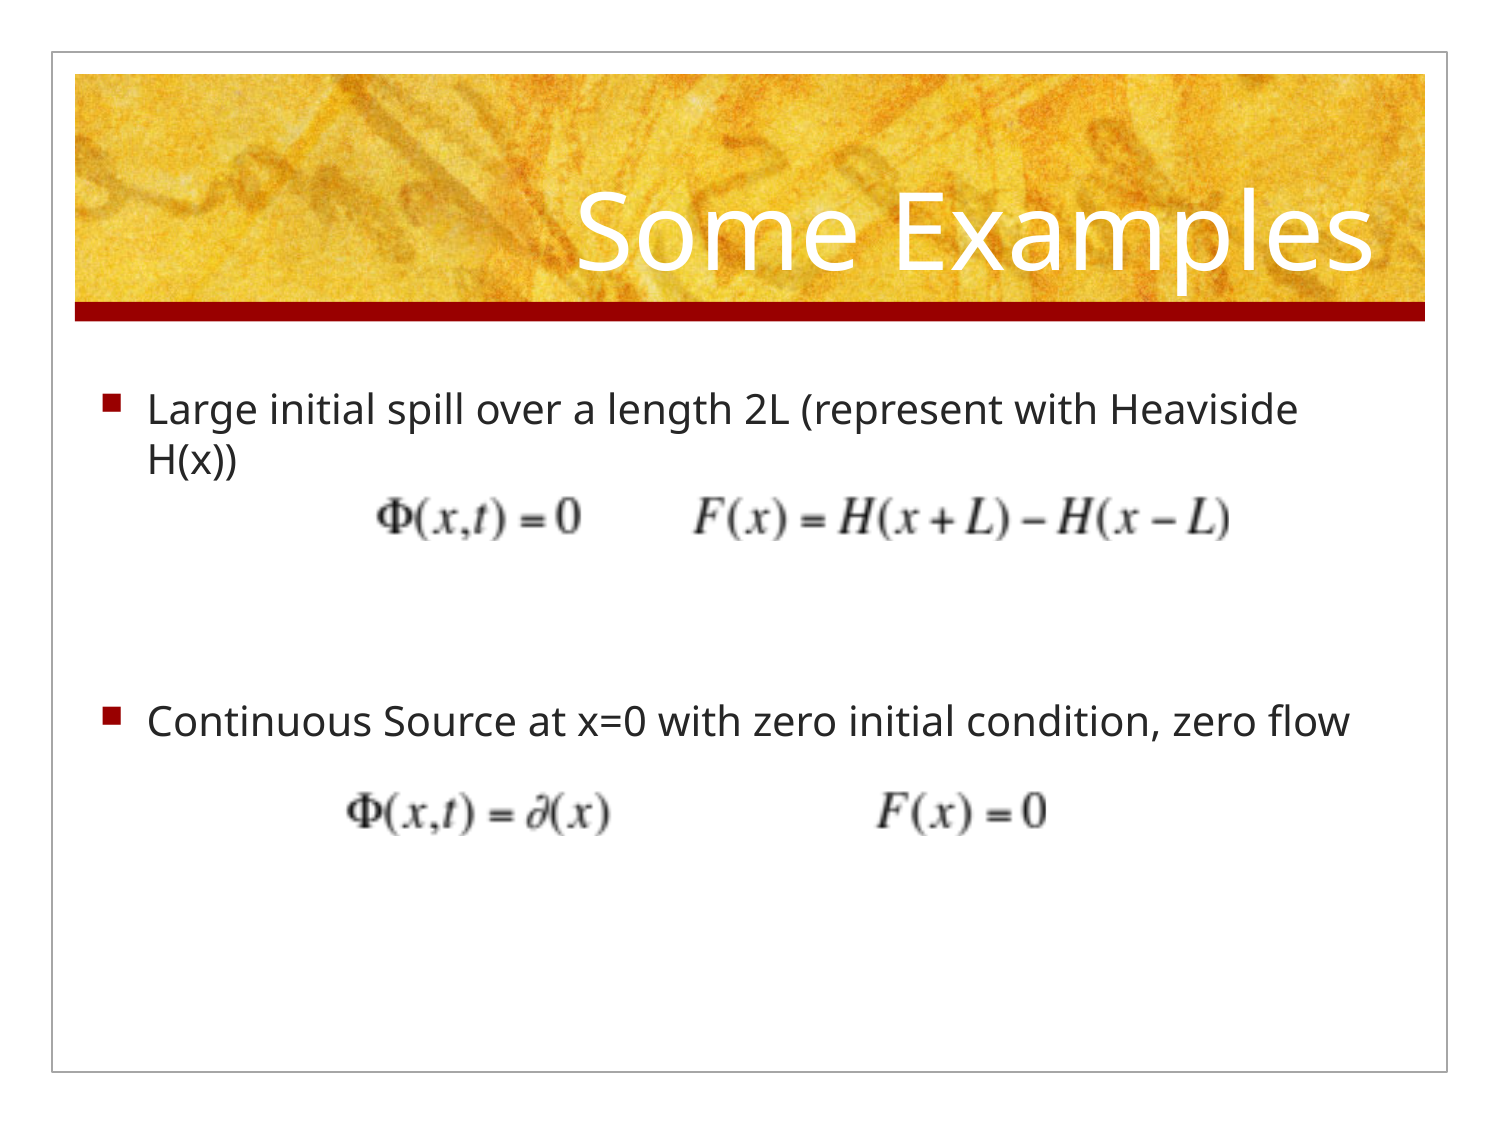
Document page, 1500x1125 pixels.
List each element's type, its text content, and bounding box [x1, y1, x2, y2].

picture [75, 74, 1425, 301]
title Some Examples [108, 74, 1392, 292]
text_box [341, 789, 613, 837]
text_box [371, 494, 583, 542]
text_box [868, 789, 1047, 837]
list Large initial spill over a length 2L (represent with Heaviside H(x)) Continuous Source at x=0 with zero initial condition, zero flow [85, 375, 1392, 1005]
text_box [685, 494, 1230, 542]
